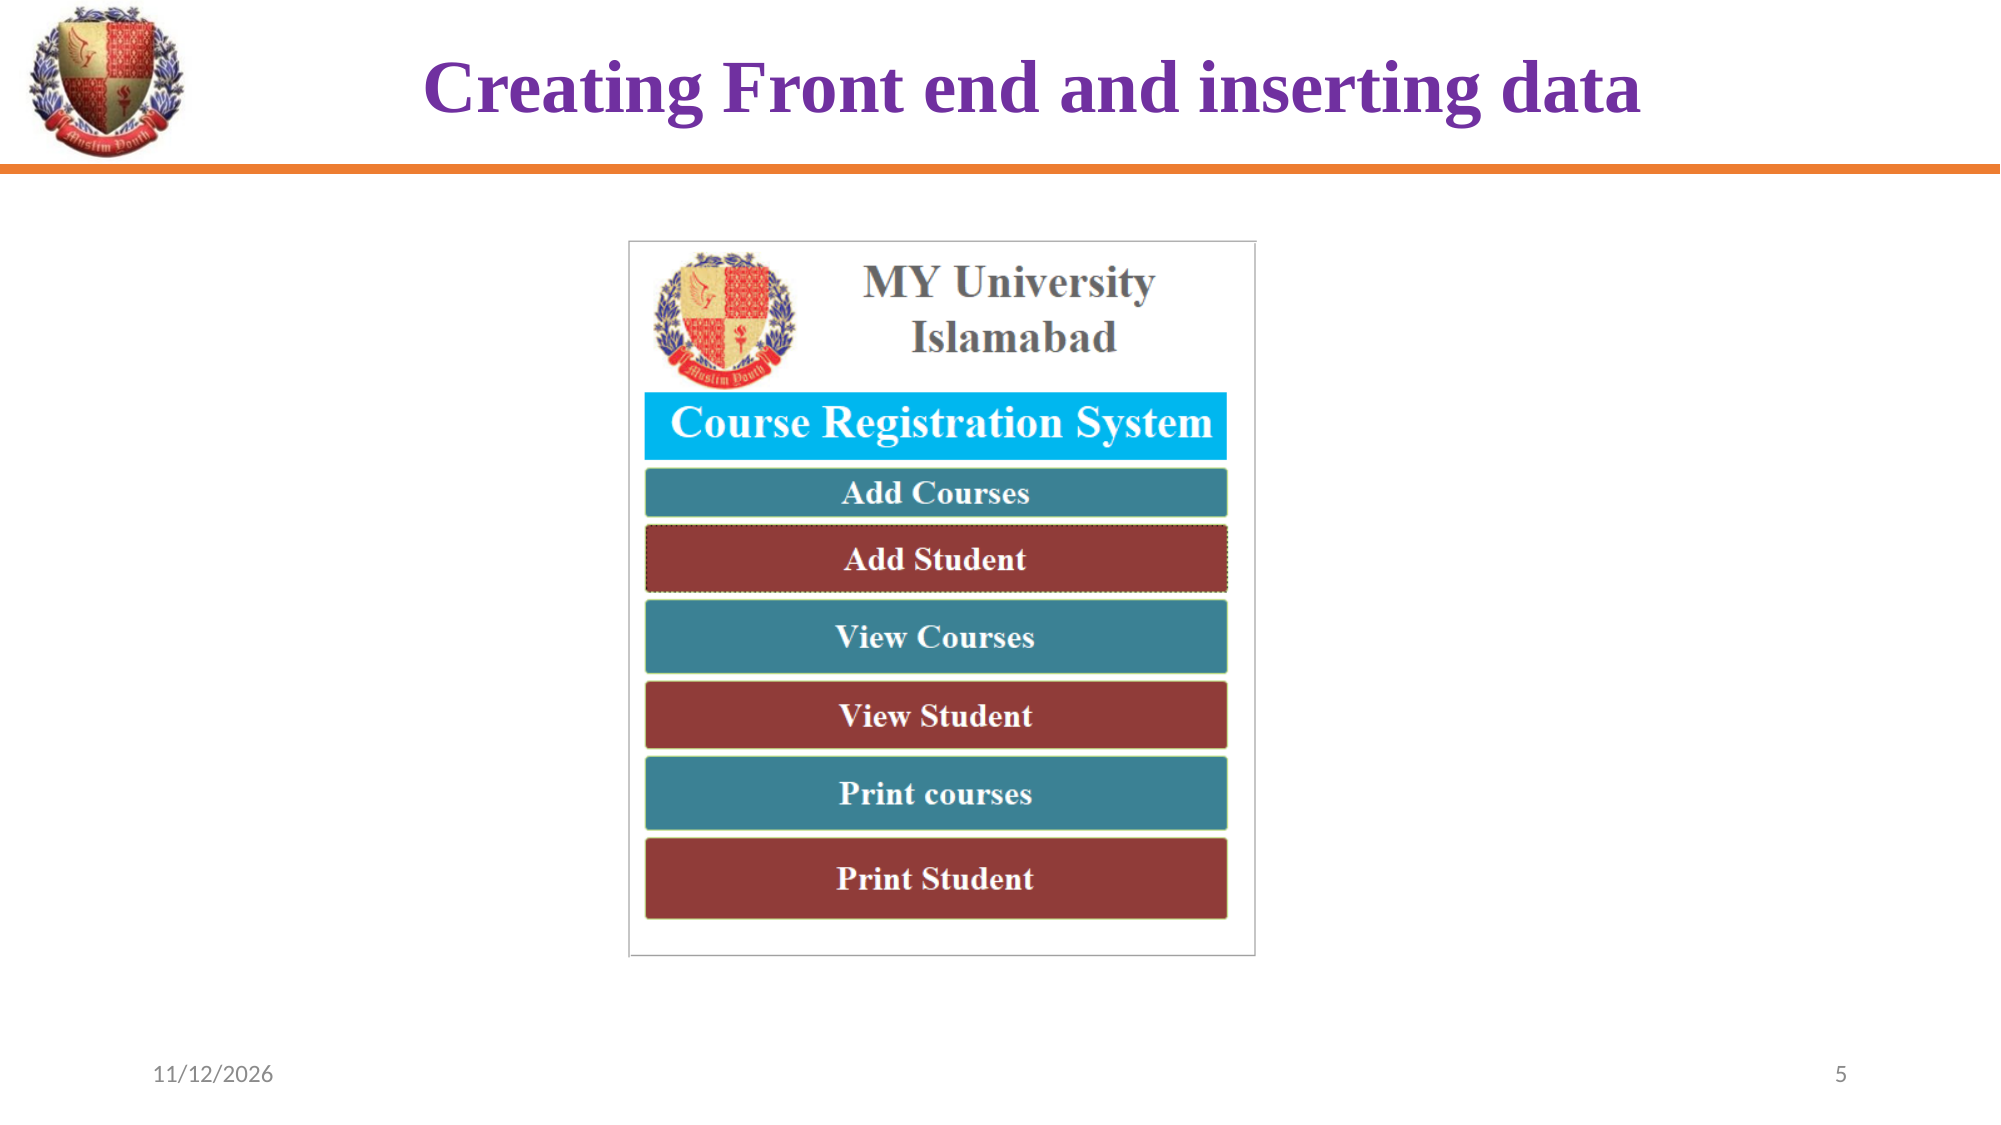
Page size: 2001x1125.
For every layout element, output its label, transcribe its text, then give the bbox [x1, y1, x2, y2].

picture [19, 0, 192, 164]
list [621, 232, 1262, 965]
title Creating Front end and inserting data [170, 22, 1896, 155]
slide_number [137, 1042, 588, 1103]
slide_number 5 [1412, 1042, 1863, 1103]
